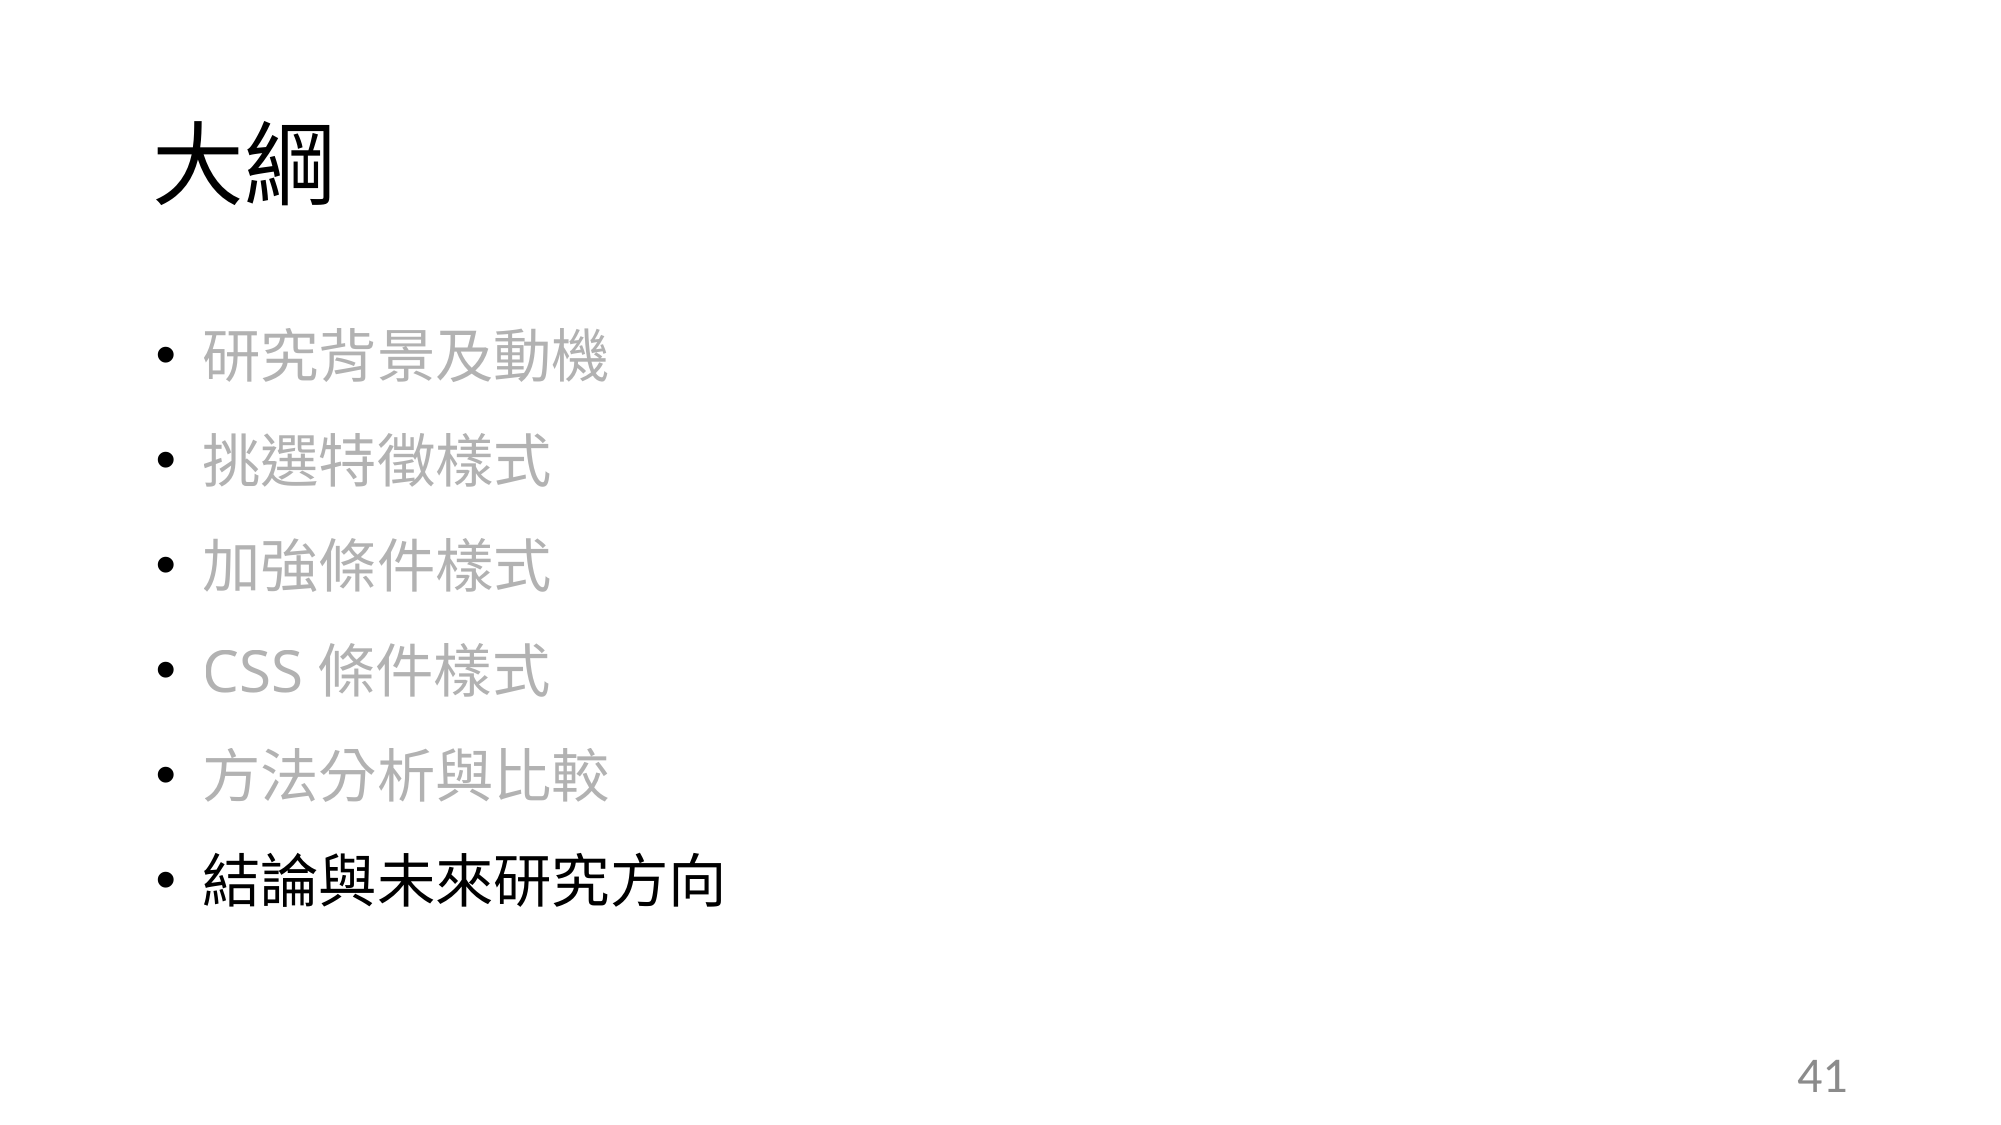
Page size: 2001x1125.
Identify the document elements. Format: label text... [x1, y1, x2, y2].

slide_number 41 [1412, 1042, 1863, 1103]
title 大綱 [137, 59, 1863, 278]
text_box 研究背景及動機 挑選特徵樣式 加強條件樣式 CSS條件樣式 方法分析與比較 結論與未來研究方向 [140, 278, 742, 922]
